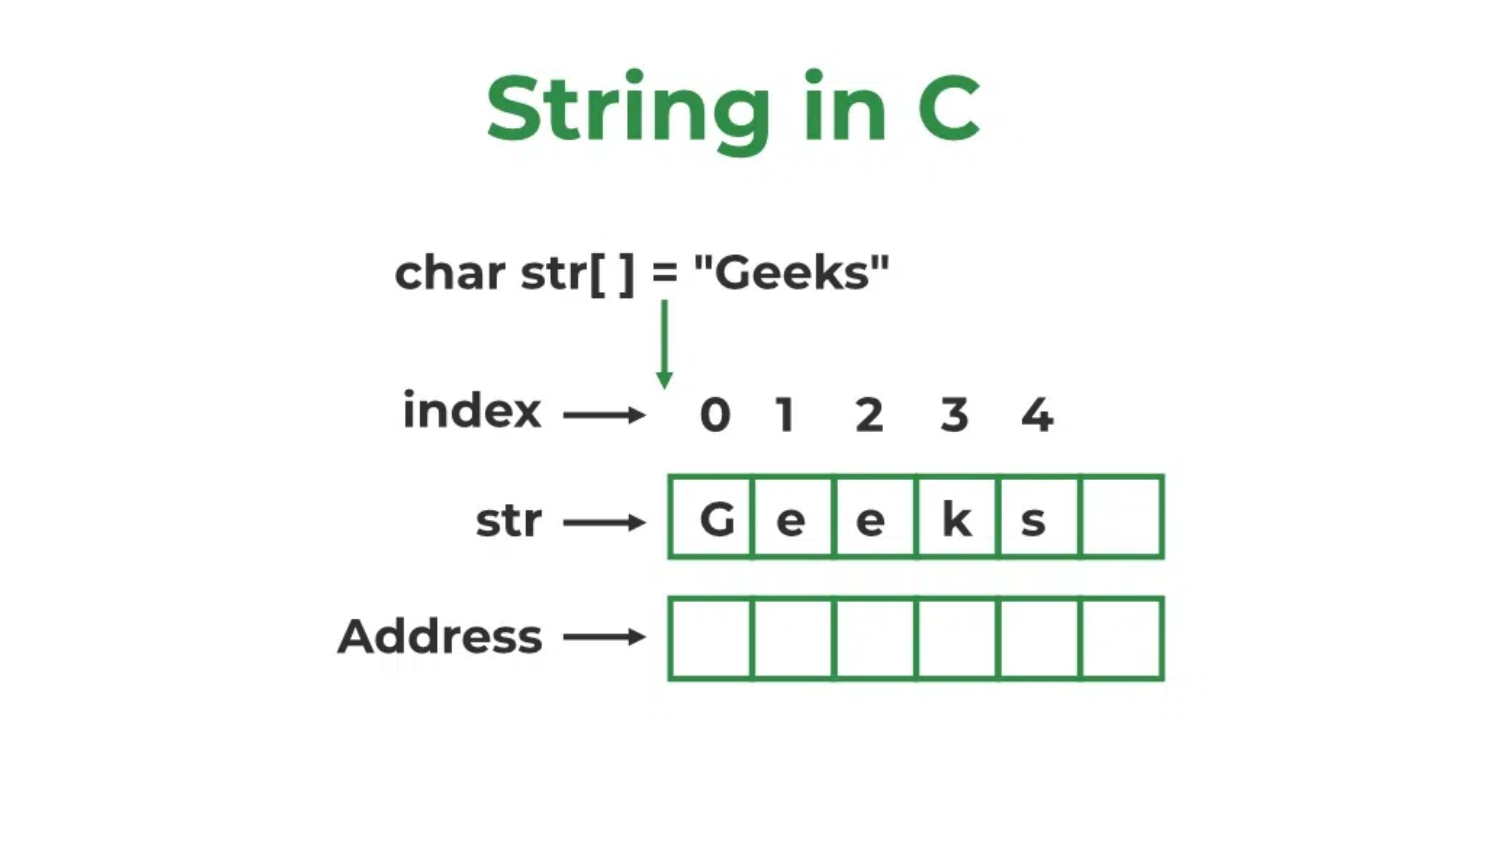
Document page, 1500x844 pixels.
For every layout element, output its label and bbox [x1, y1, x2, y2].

picture [24, 24, 1476, 751]
